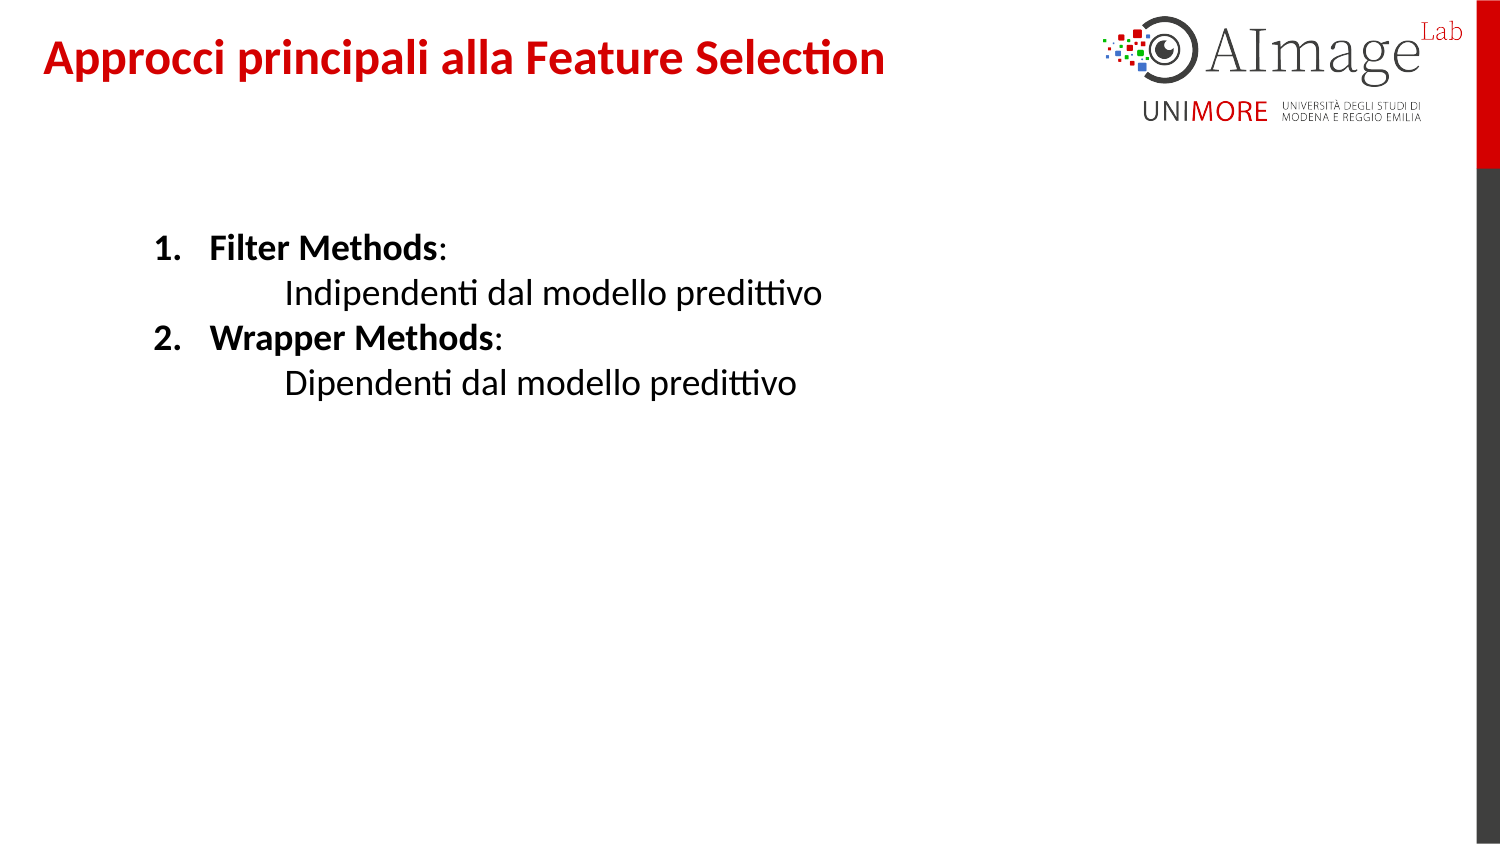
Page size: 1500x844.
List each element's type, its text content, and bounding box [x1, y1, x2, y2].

picture [1103, 16, 1464, 128]
text_box Approcci principali alla Feature Selection [41, 22, 1238, 85]
text_box Filter Methods: Indipendenti dal modello predittivo Wrapper Methods: Dipendenti dal modello predittivo [119, 208, 1122, 553]
